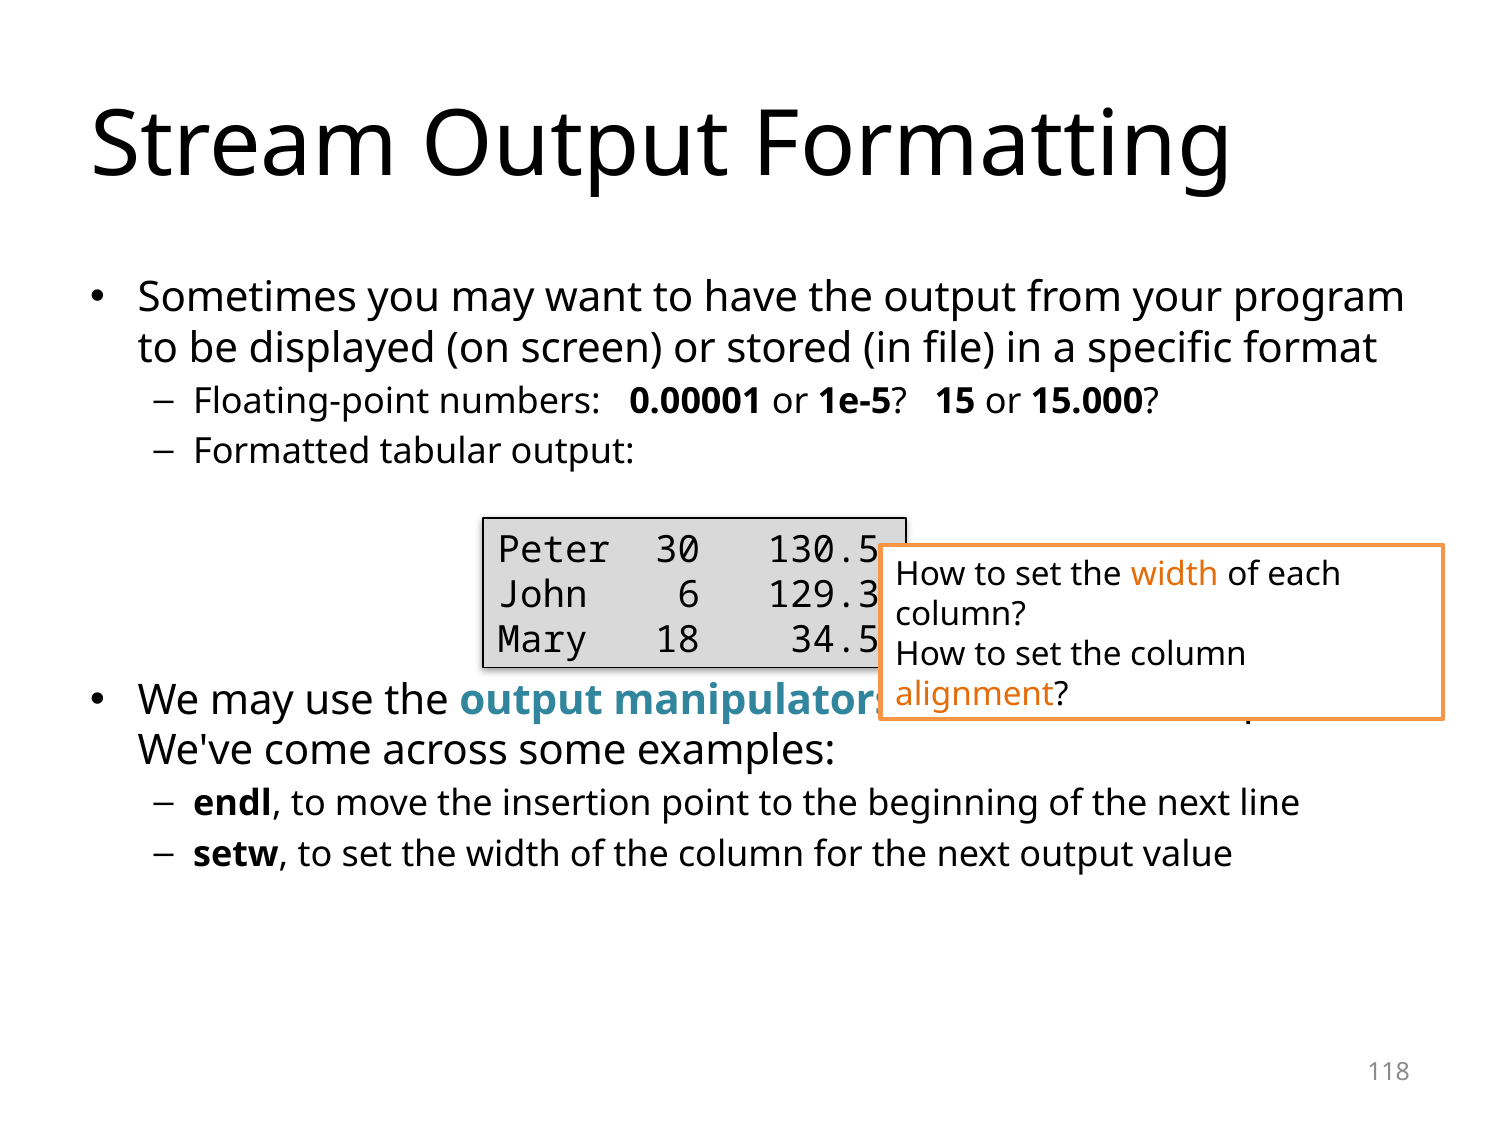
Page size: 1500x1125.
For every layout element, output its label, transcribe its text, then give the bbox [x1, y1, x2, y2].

text_box How to set the width of each column? How to set the column alignment? [878, 543, 1445, 721]
text_box Peter 30 130.5 John 6 129.3 Mary 18 34.5 [482, 517, 907, 668]
slide_number 118 [1074, 1042, 1425, 1103]
title Stream Output Formatting [75, 45, 1425, 233]
list Sometimes you may want to have the output from your program to be displayed (on screen) or stored (in file) in a specific format Floating-point numbers: 0.00001 or 1e-5? 15 or 15.000? Formatted tabular output: We may use the output manipulators to format the output. We've come across some examples: endl, to move the insertion point to the beginning of the next line setw, to set the width of the column for the next output value [75, 262, 1425, 932]
